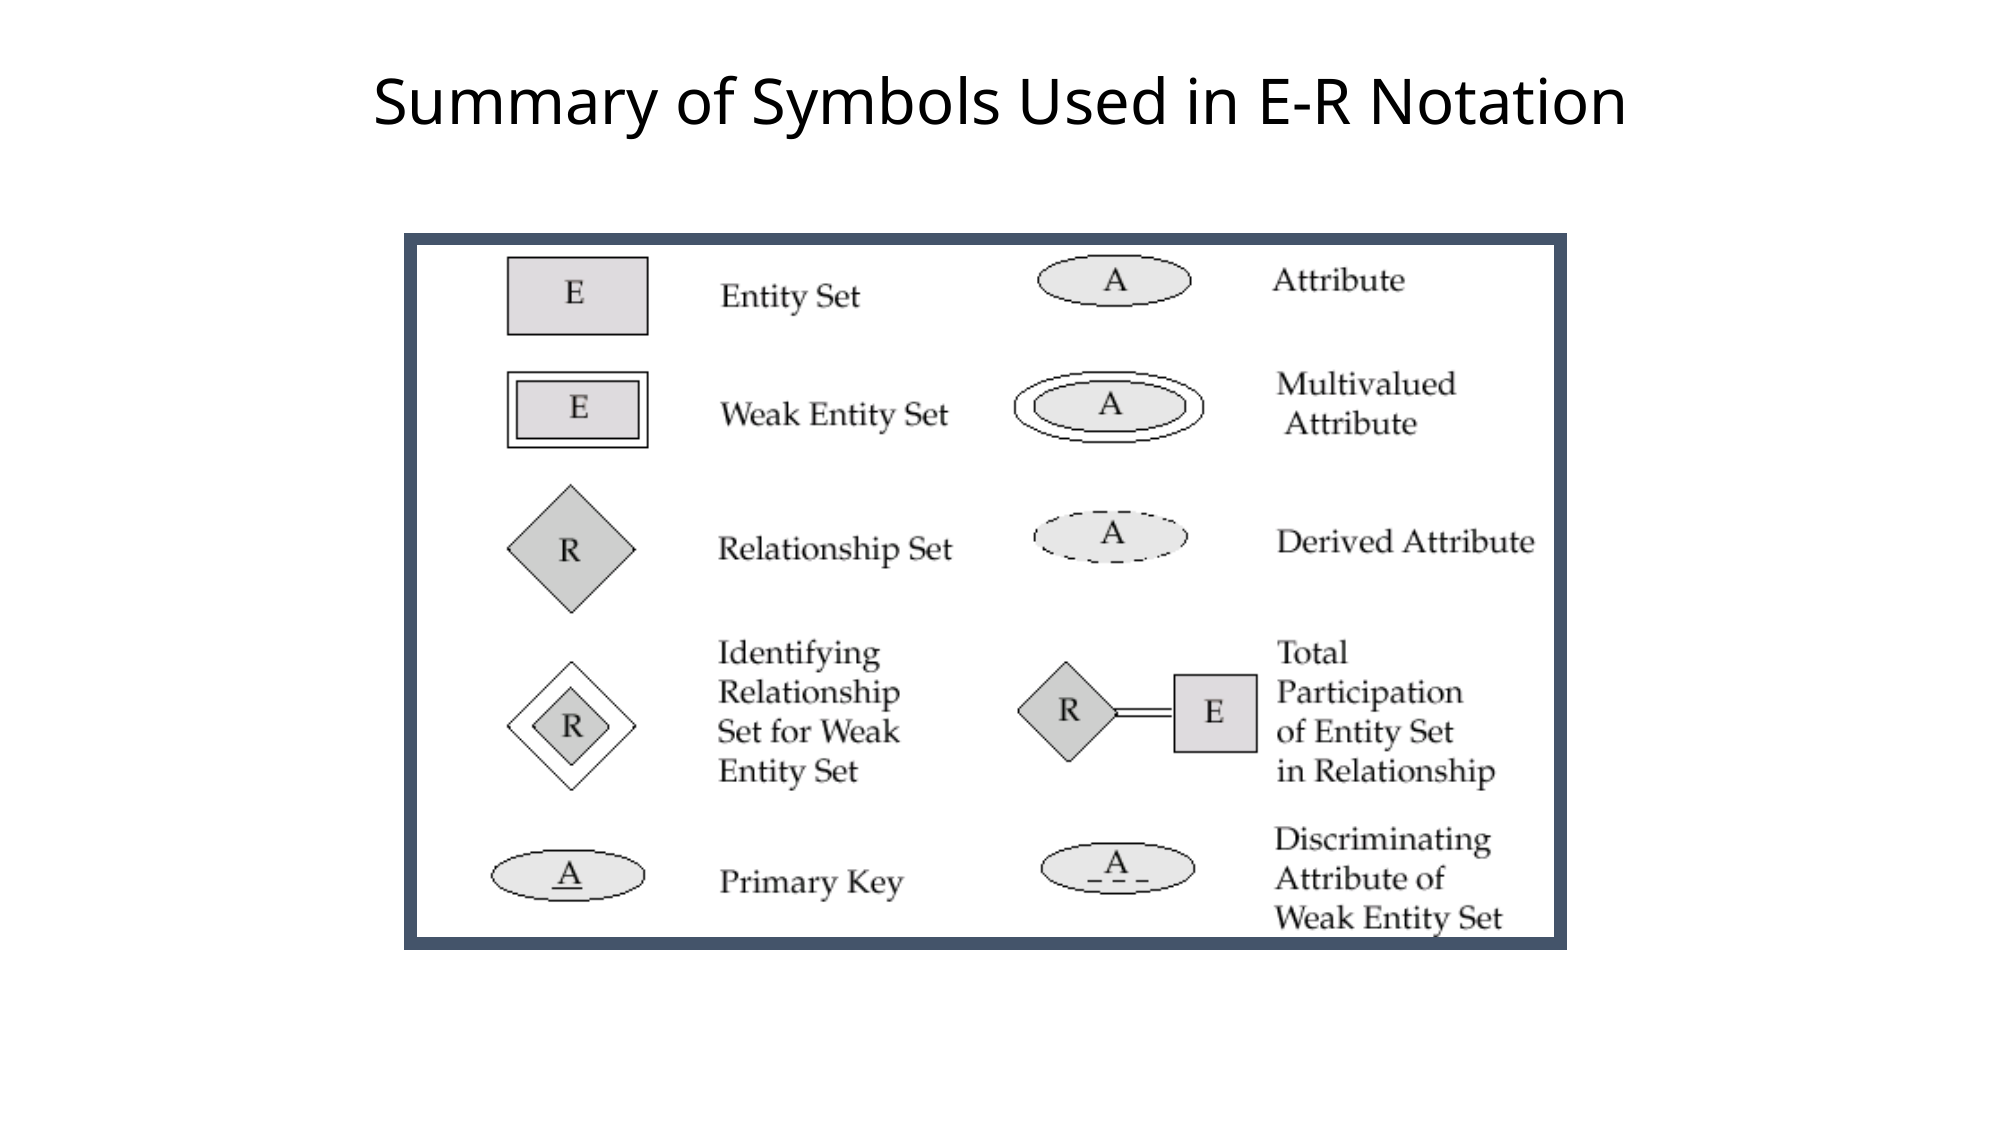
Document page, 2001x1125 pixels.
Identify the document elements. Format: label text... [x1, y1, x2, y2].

picture [416, 245, 1555, 938]
title Summary of Symbols Used in E-R Notation [358, 53, 1684, 154]
